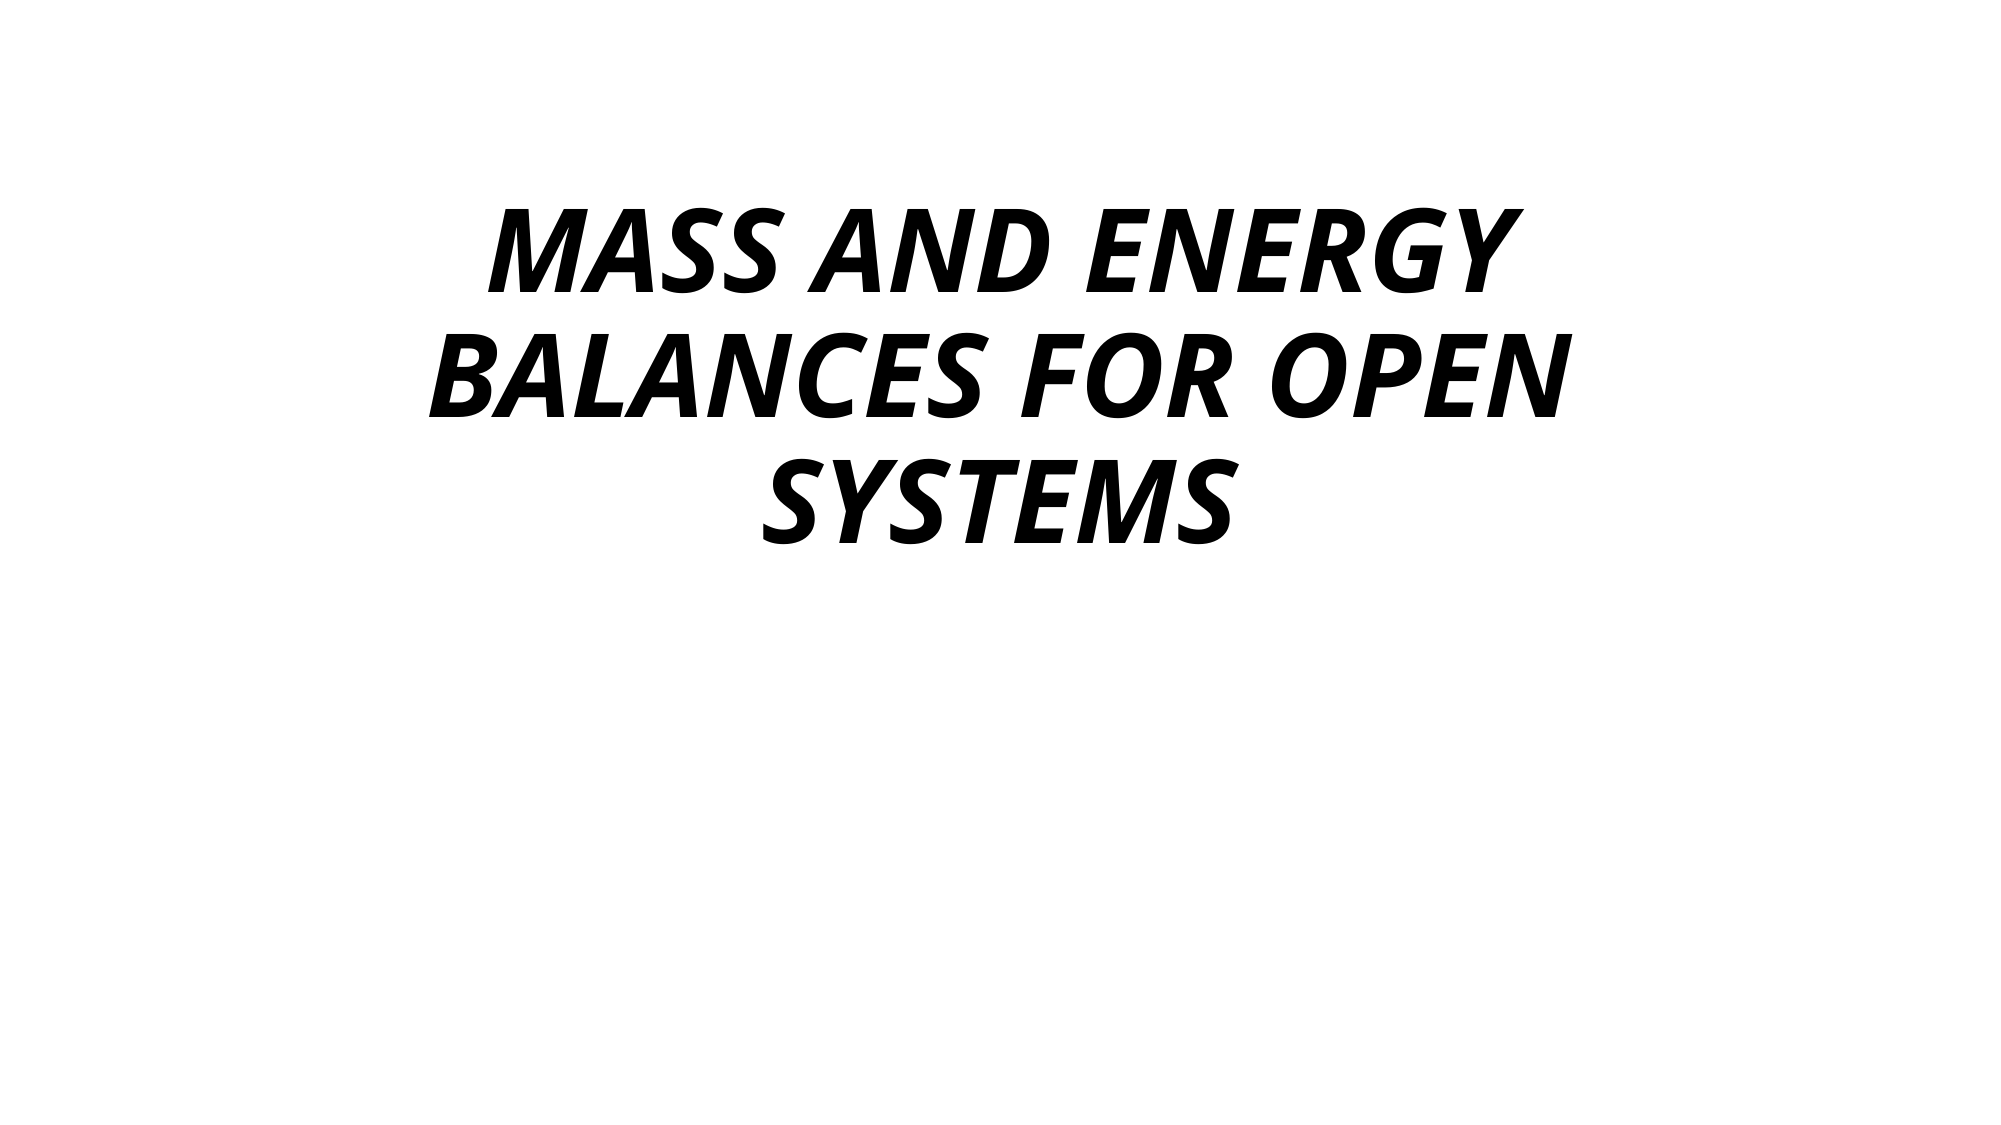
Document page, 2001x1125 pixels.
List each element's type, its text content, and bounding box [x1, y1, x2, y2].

title MASS AND ENERGY BALANCES FOR OPEN SYSTEMS [249, 184, 1750, 576]
